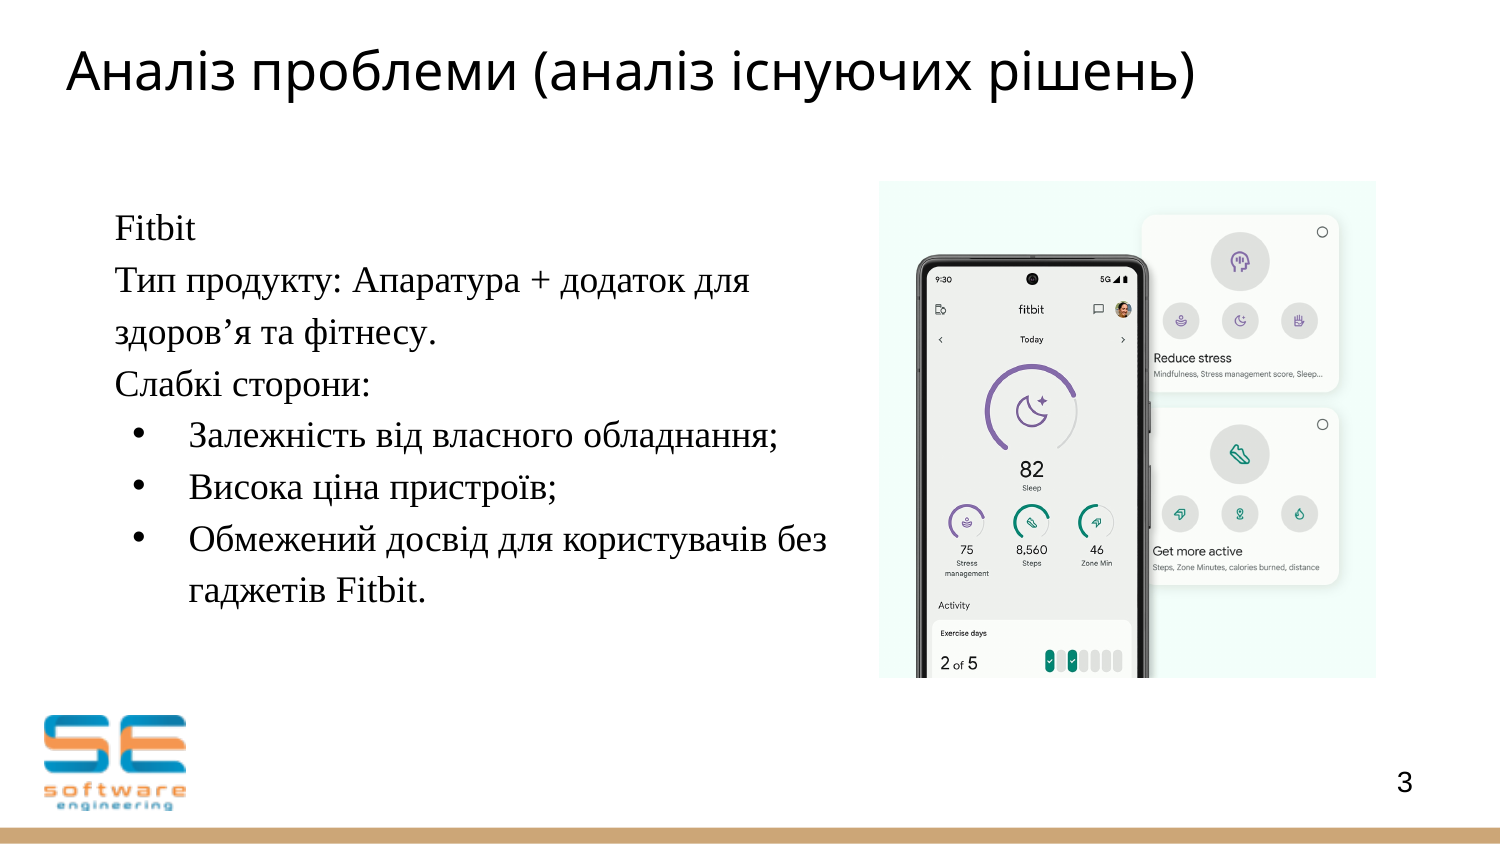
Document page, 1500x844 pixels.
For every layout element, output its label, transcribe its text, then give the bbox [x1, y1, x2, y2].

list Fitbit Тип продукту: Апаратура + додаток для здоров’я та фітнесу. Слабкі сторони: Залежність від власного обладнання; Висока ціна пристроїв; Обмежений досвід для користувачів без гаджетів Fitbit. [99, 181, 901, 692]
picture [879, 181, 1376, 679]
title Аналіз проблеми (аналіз існуючих рішень) [51, 0, 1449, 116]
text_box 3 [1382, 755, 1500, 806]
picture [43, 714, 186, 811]
